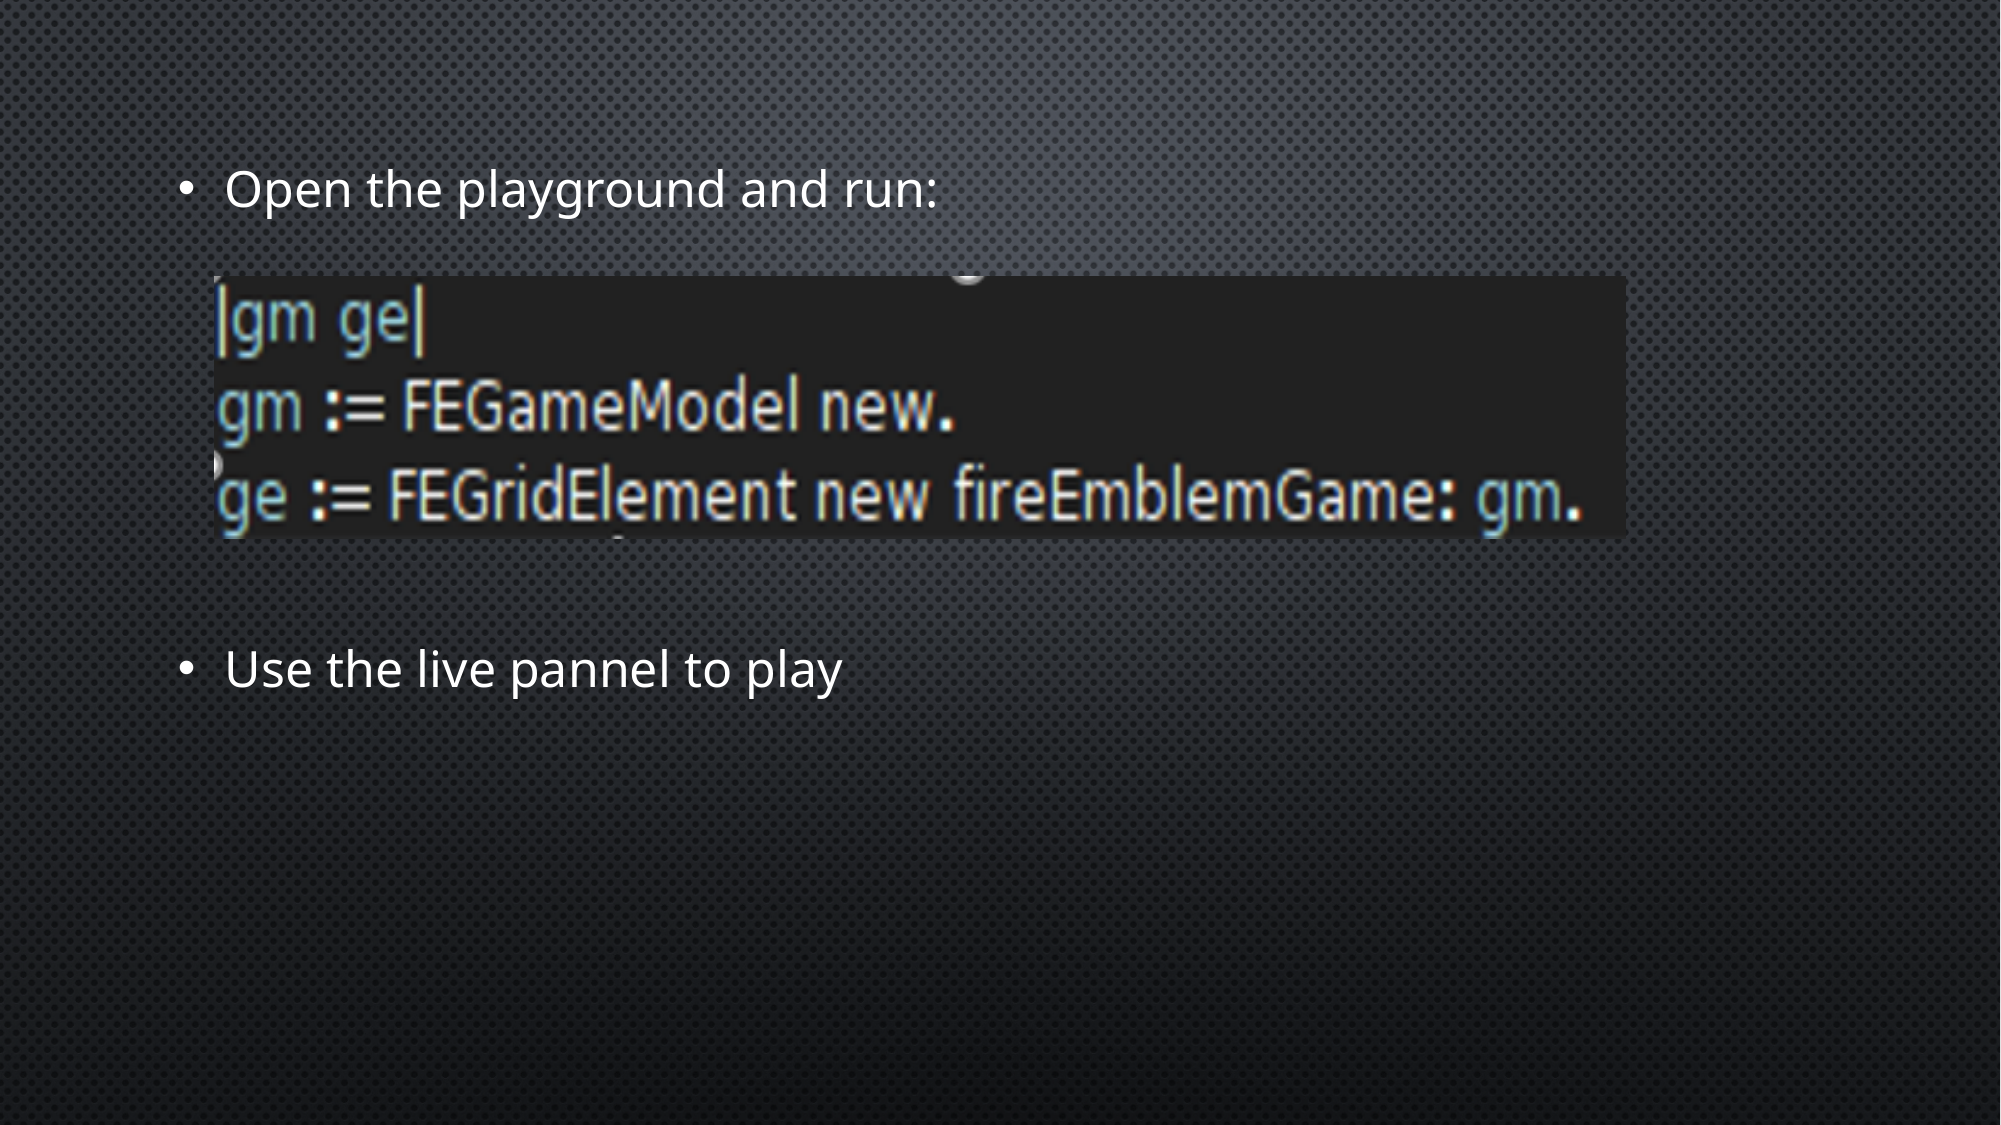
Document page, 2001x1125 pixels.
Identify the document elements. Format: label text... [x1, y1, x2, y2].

text_box Open the playground and run: Use the live pannel to play [163, 149, 1416, 765]
picture [213, 275, 1627, 539]
